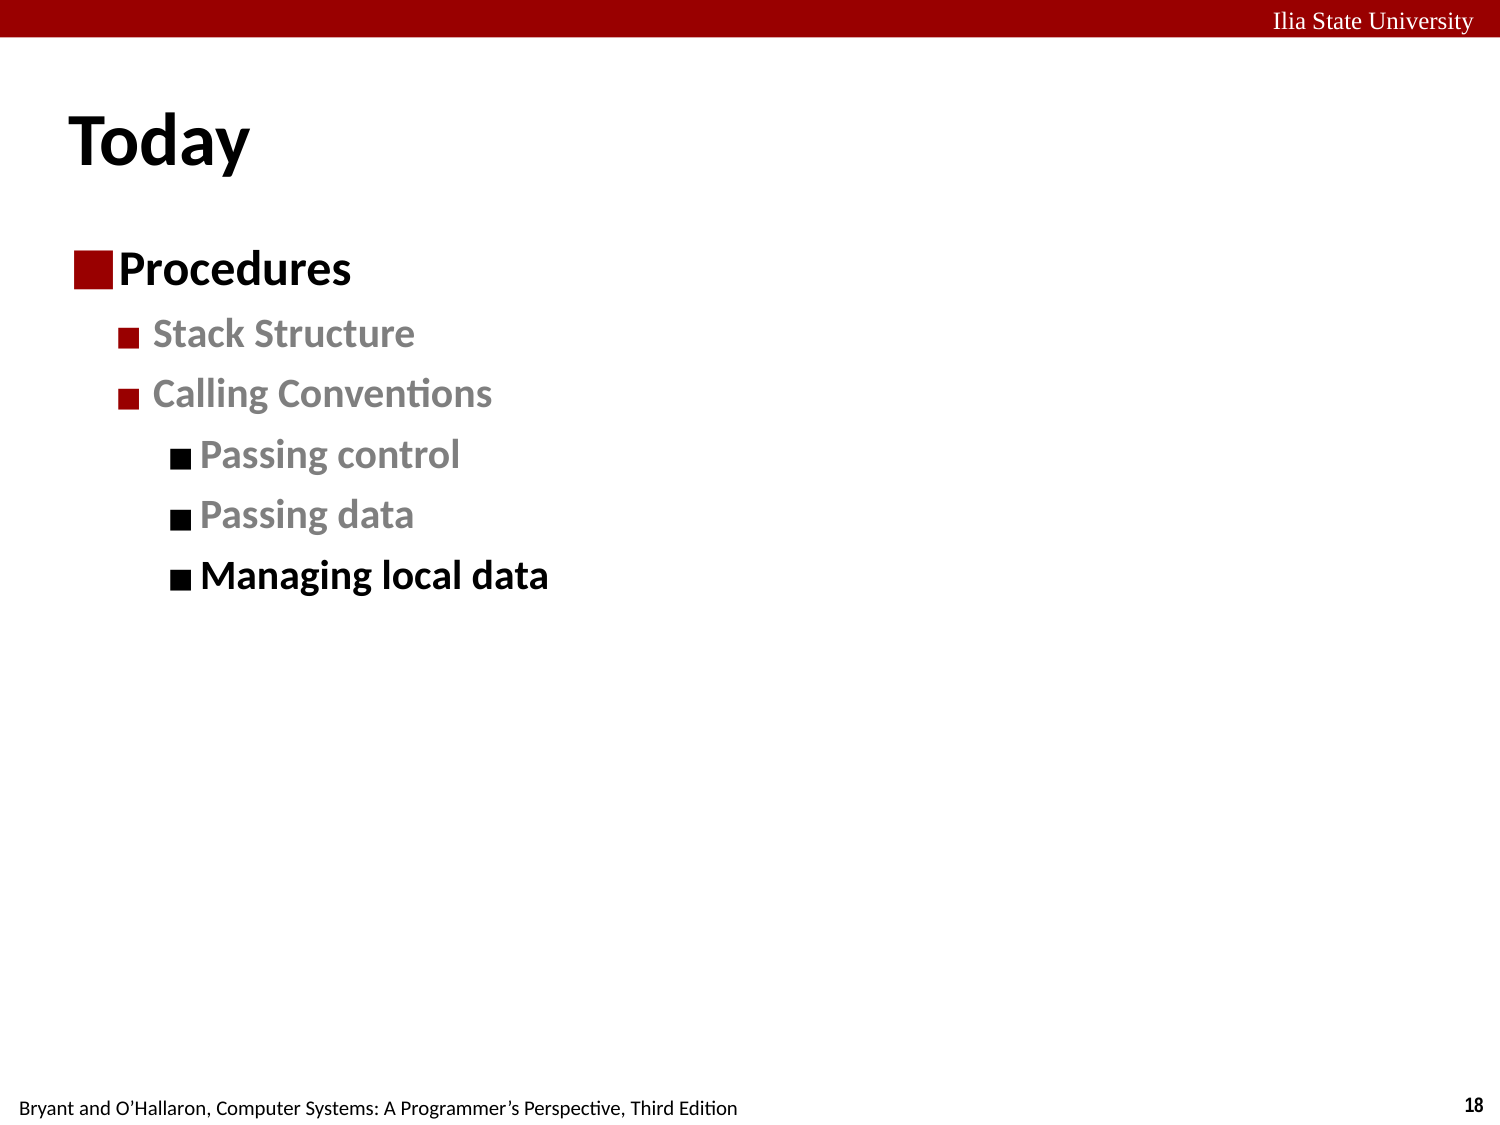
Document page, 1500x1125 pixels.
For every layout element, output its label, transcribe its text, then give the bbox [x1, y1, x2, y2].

text_box Ilia State University [1272, 4, 1500, 34]
title Today [62, 41, 1438, 229]
list Procedures Stack Structure Calling Conventions Passing control Passing data Managing local data [62, 229, 1438, 1121]
text_box [0, 0, 1500, 38]
